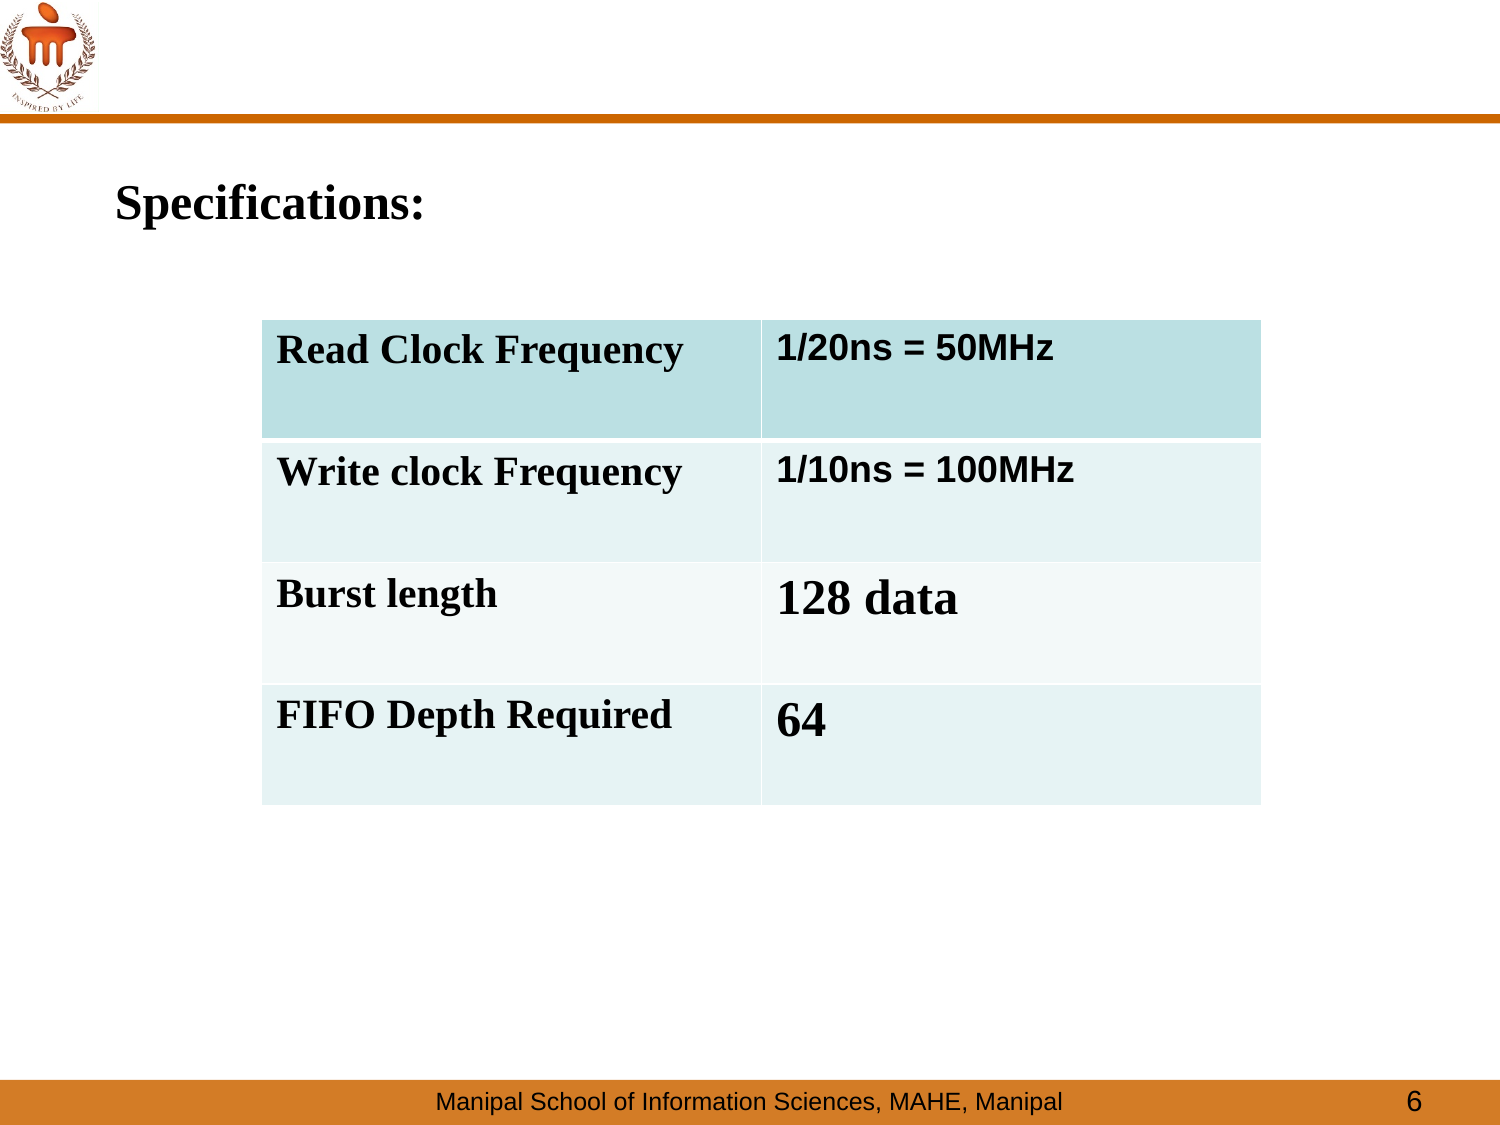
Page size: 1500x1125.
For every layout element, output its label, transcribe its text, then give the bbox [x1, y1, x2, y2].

table_header 1/20ns = 50MHz [762, 320, 1261, 438]
table_cell Write clock Frequency [262, 443, 761, 562]
table_cell Burst length [262, 563, 761, 683]
picture [0, 2, 99, 112]
table_cell 128 data [762, 563, 1261, 683]
table_header Read Clock Frequency [262, 320, 761, 438]
text_box Specifications: [99, 162, 675, 238]
table_cell FIFO Depth Required [262, 685, 761, 805]
table_cell 64 [762, 685, 1261, 805]
table_cell 1/10ns = 100MHz [762, 443, 1261, 562]
slide_number 6 [1087, 1074, 1438, 1125]
